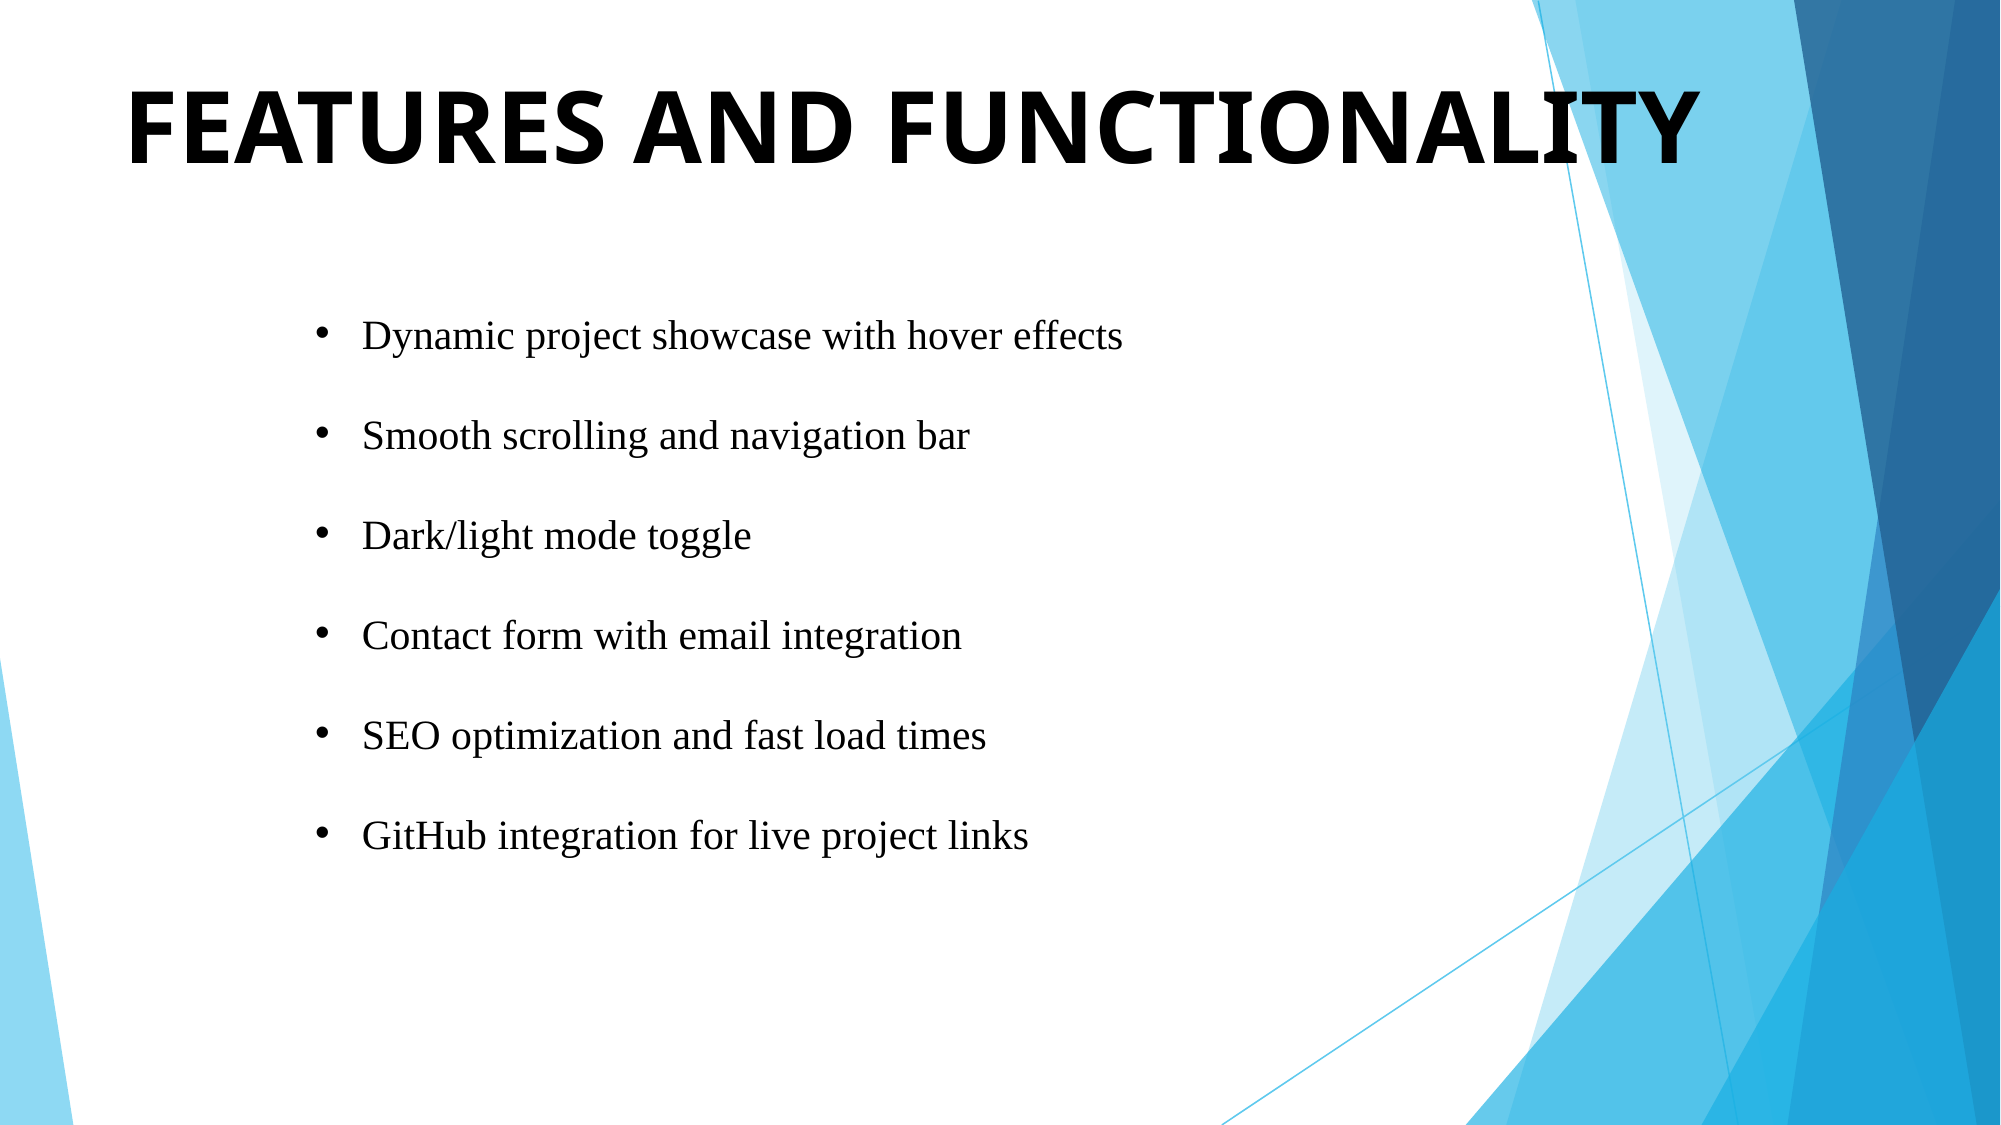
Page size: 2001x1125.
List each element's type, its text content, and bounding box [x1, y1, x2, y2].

text_box Dynamic project showcase with hover effects Smooth scrolling and navigation bar Dark/light mode toggle Contact form with email integration SEO optimization and fast load times GitHub integration for live project links [299, 249, 1563, 926]
title FEATURES AND FUNCTIONALITY [123, 63, 1877, 188]
